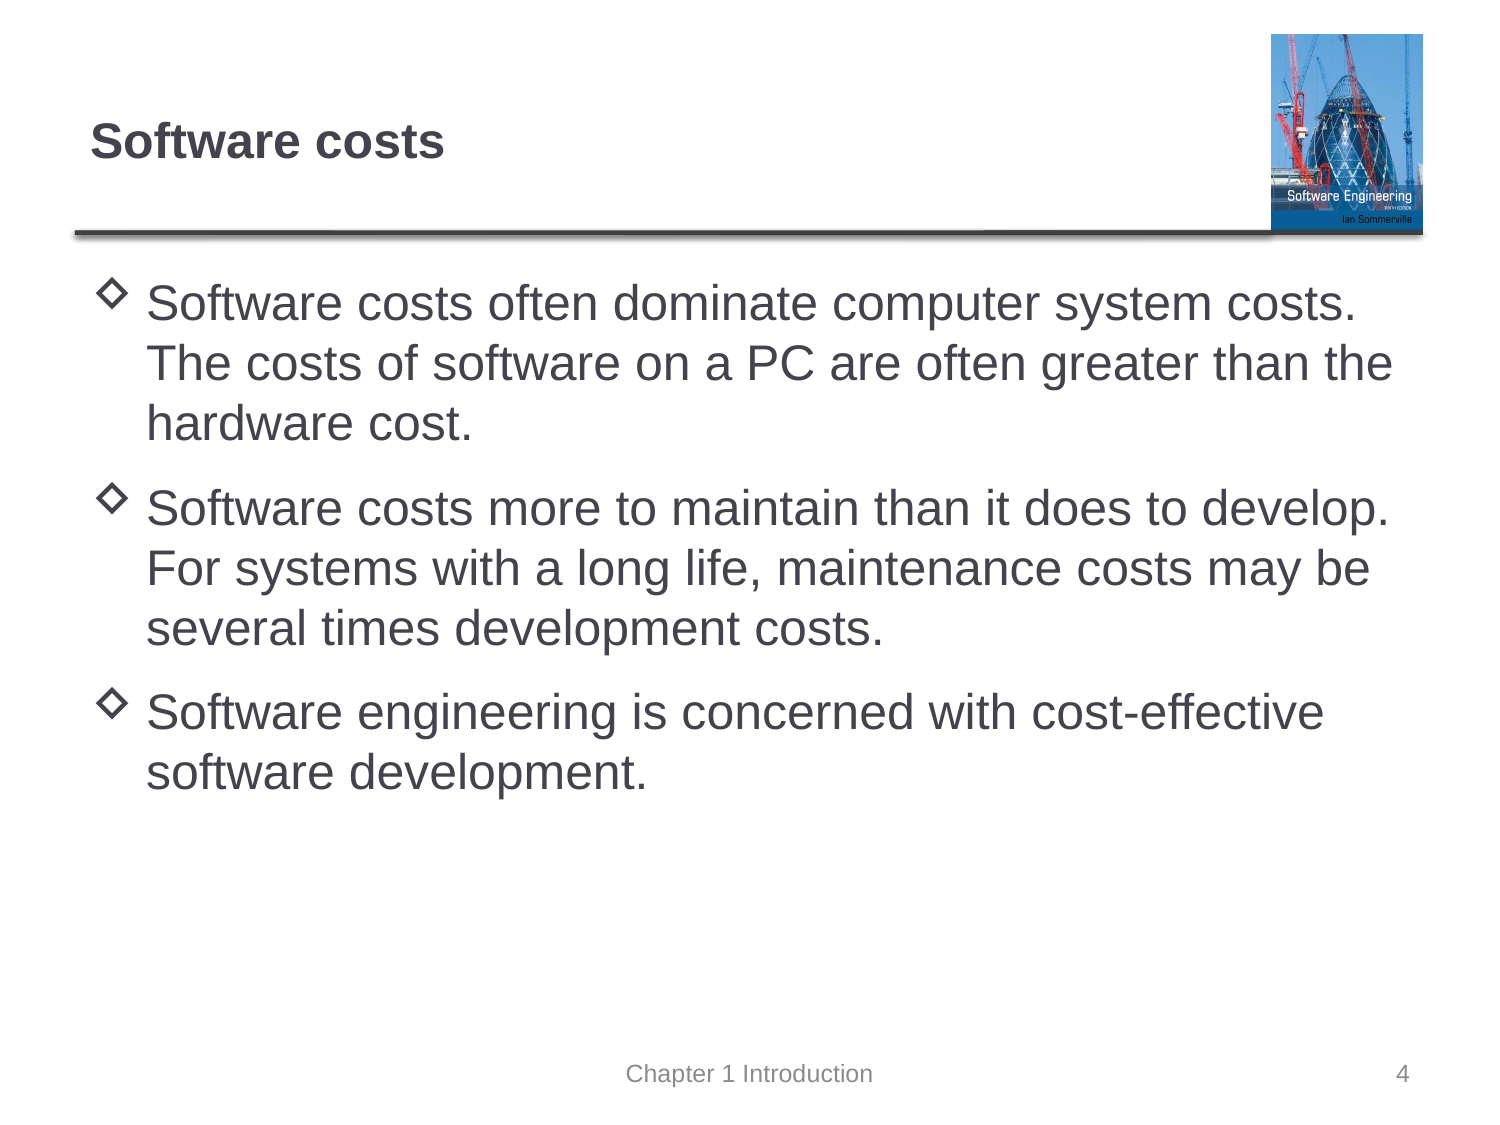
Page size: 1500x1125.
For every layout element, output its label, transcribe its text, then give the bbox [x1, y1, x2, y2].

picture [1271, 34, 1423, 230]
list Software costs often dominate computer system costs. The costs of software on a PC are often greater than the hardware cost. Software costs more to maintain than it does to develop. For systems with a long life, maintenance costs may be several times development costs. Software engineering is concerned with cost-effective software development. [75, 262, 1425, 1005]
title Software costs [74, 44, 1272, 233]
footer Chapter 1 Introduction [512, 1042, 988, 1103]
slide_number 4 [1074, 1042, 1425, 1103]
